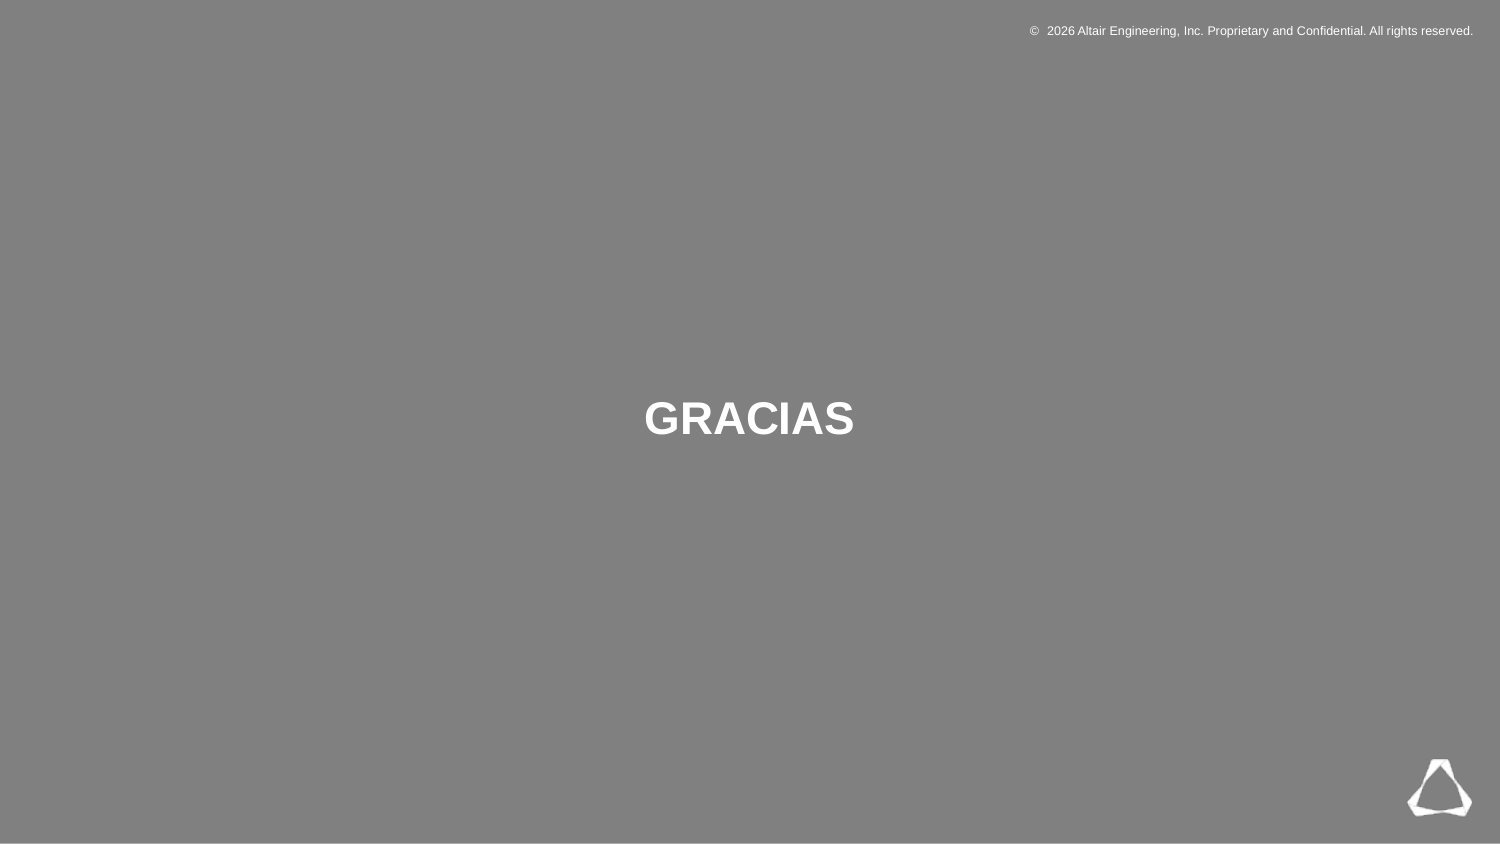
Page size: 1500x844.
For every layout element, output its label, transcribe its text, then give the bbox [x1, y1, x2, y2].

title Gracias [187, 376, 1313, 463]
